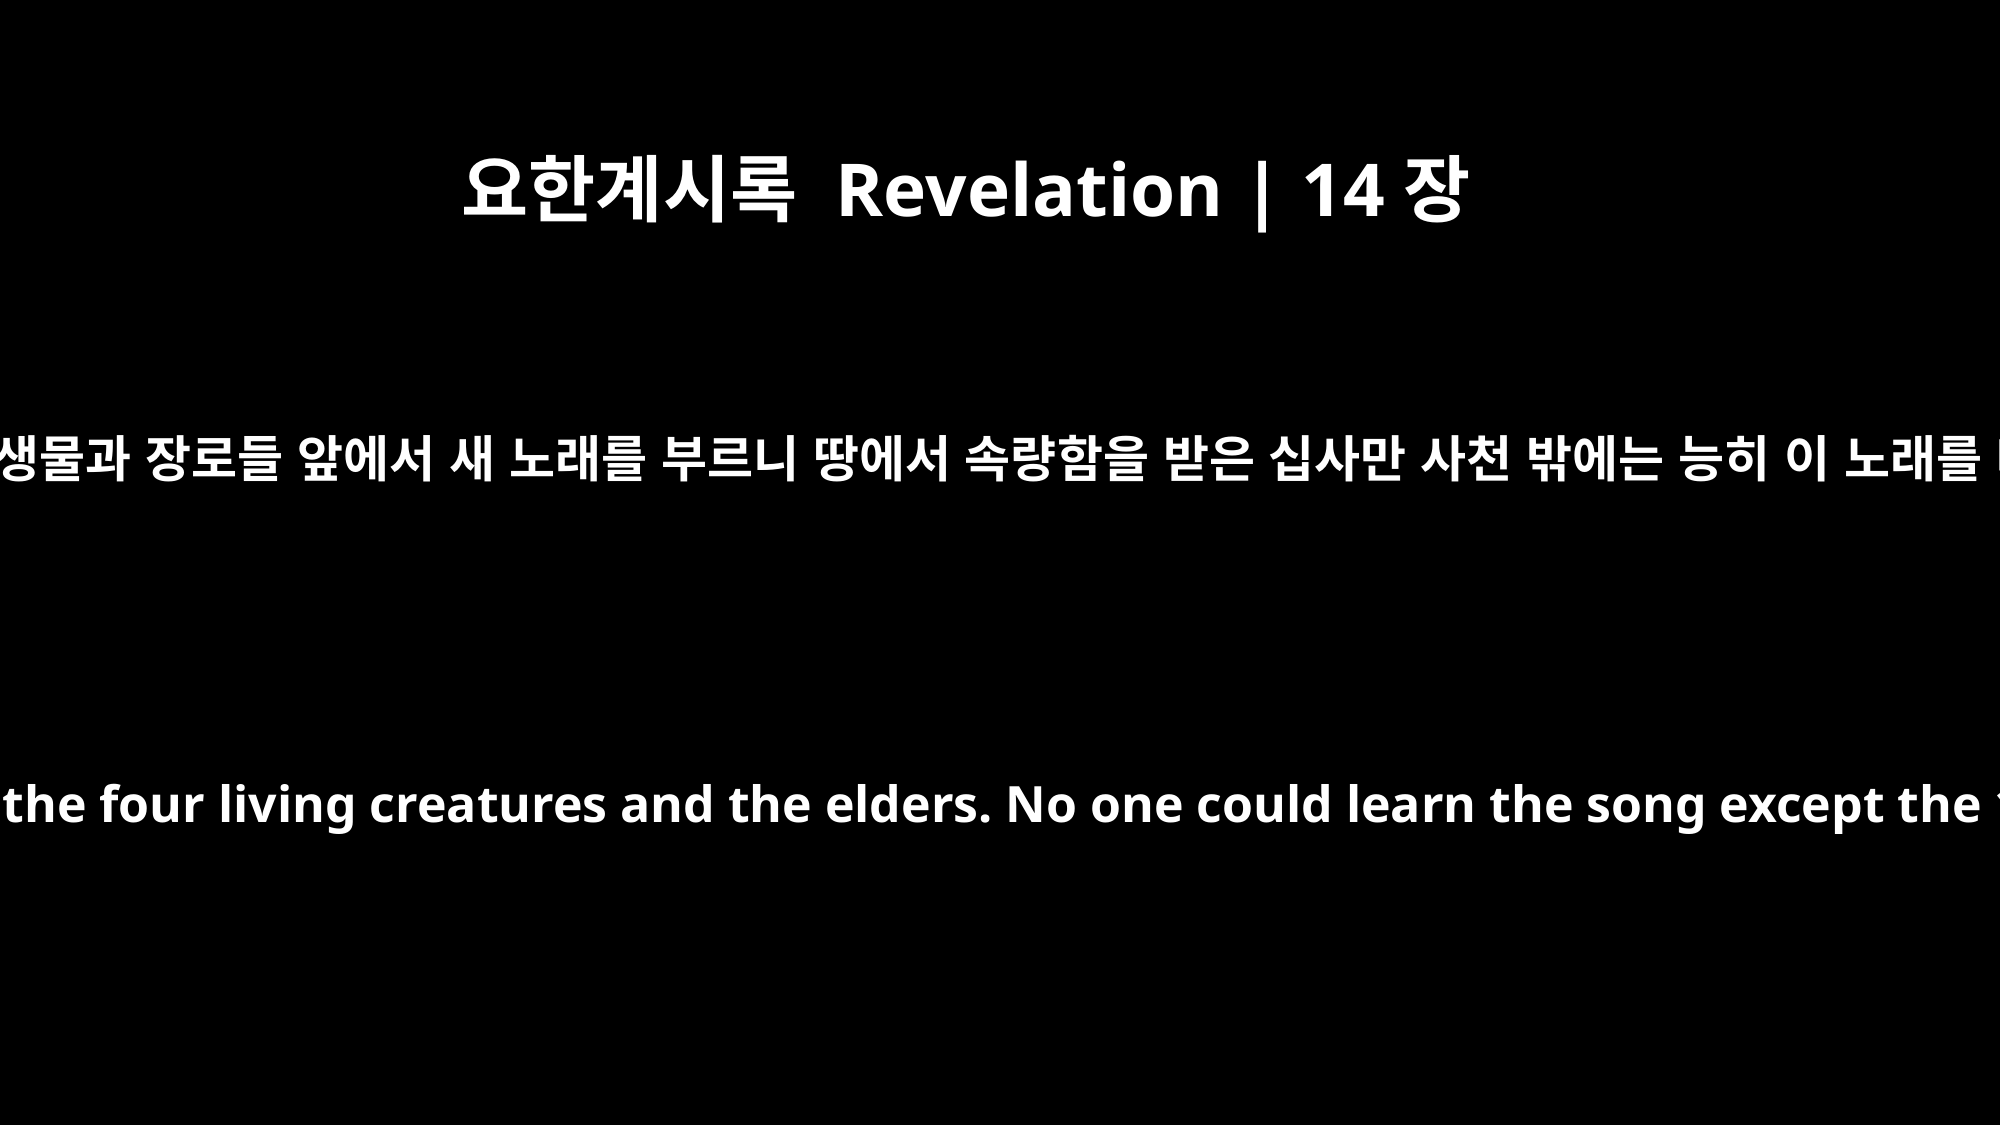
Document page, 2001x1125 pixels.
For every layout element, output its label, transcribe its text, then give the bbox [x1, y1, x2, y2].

text_box And they sang a new song before the throne and before the four living creatures and the elders. No one could learn the song except the 144,000 who had been redeemed from the earth. [0, 764, 2000, 840]
text_box 요한계시록 Revelation | 14장 [446, 136, 1486, 239]
text_box 3 그들이 보좌 앞과 네 생물과 장로들 앞에서 새 노래를 부르니 땅에서 속량함을 받은 십사만 사천 밖에는 능히 이 노래를 배울 자가 없더라 [0, 359, 2000, 495]
